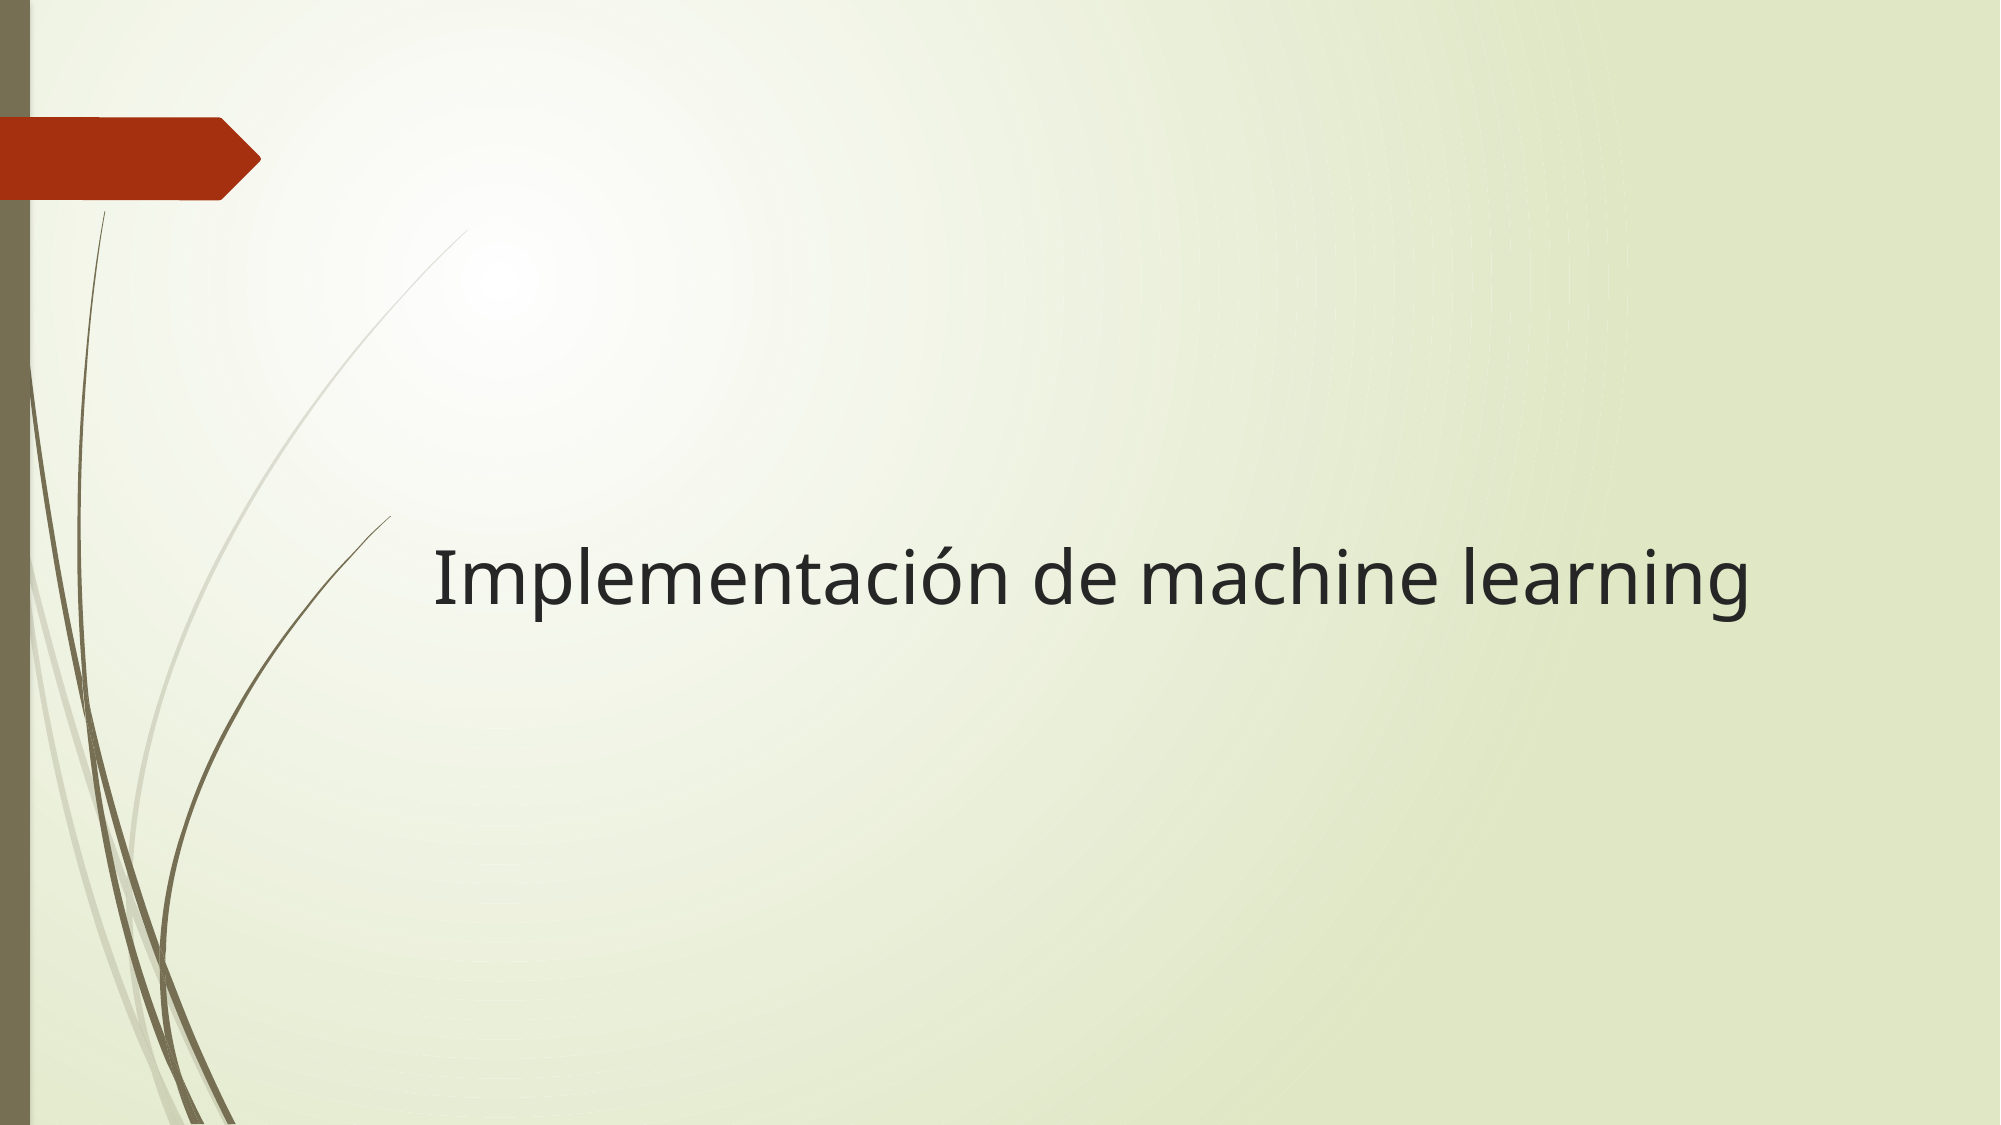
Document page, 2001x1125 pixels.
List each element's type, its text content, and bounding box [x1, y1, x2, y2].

title Implementación de machine learning [418, 521, 1881, 732]
